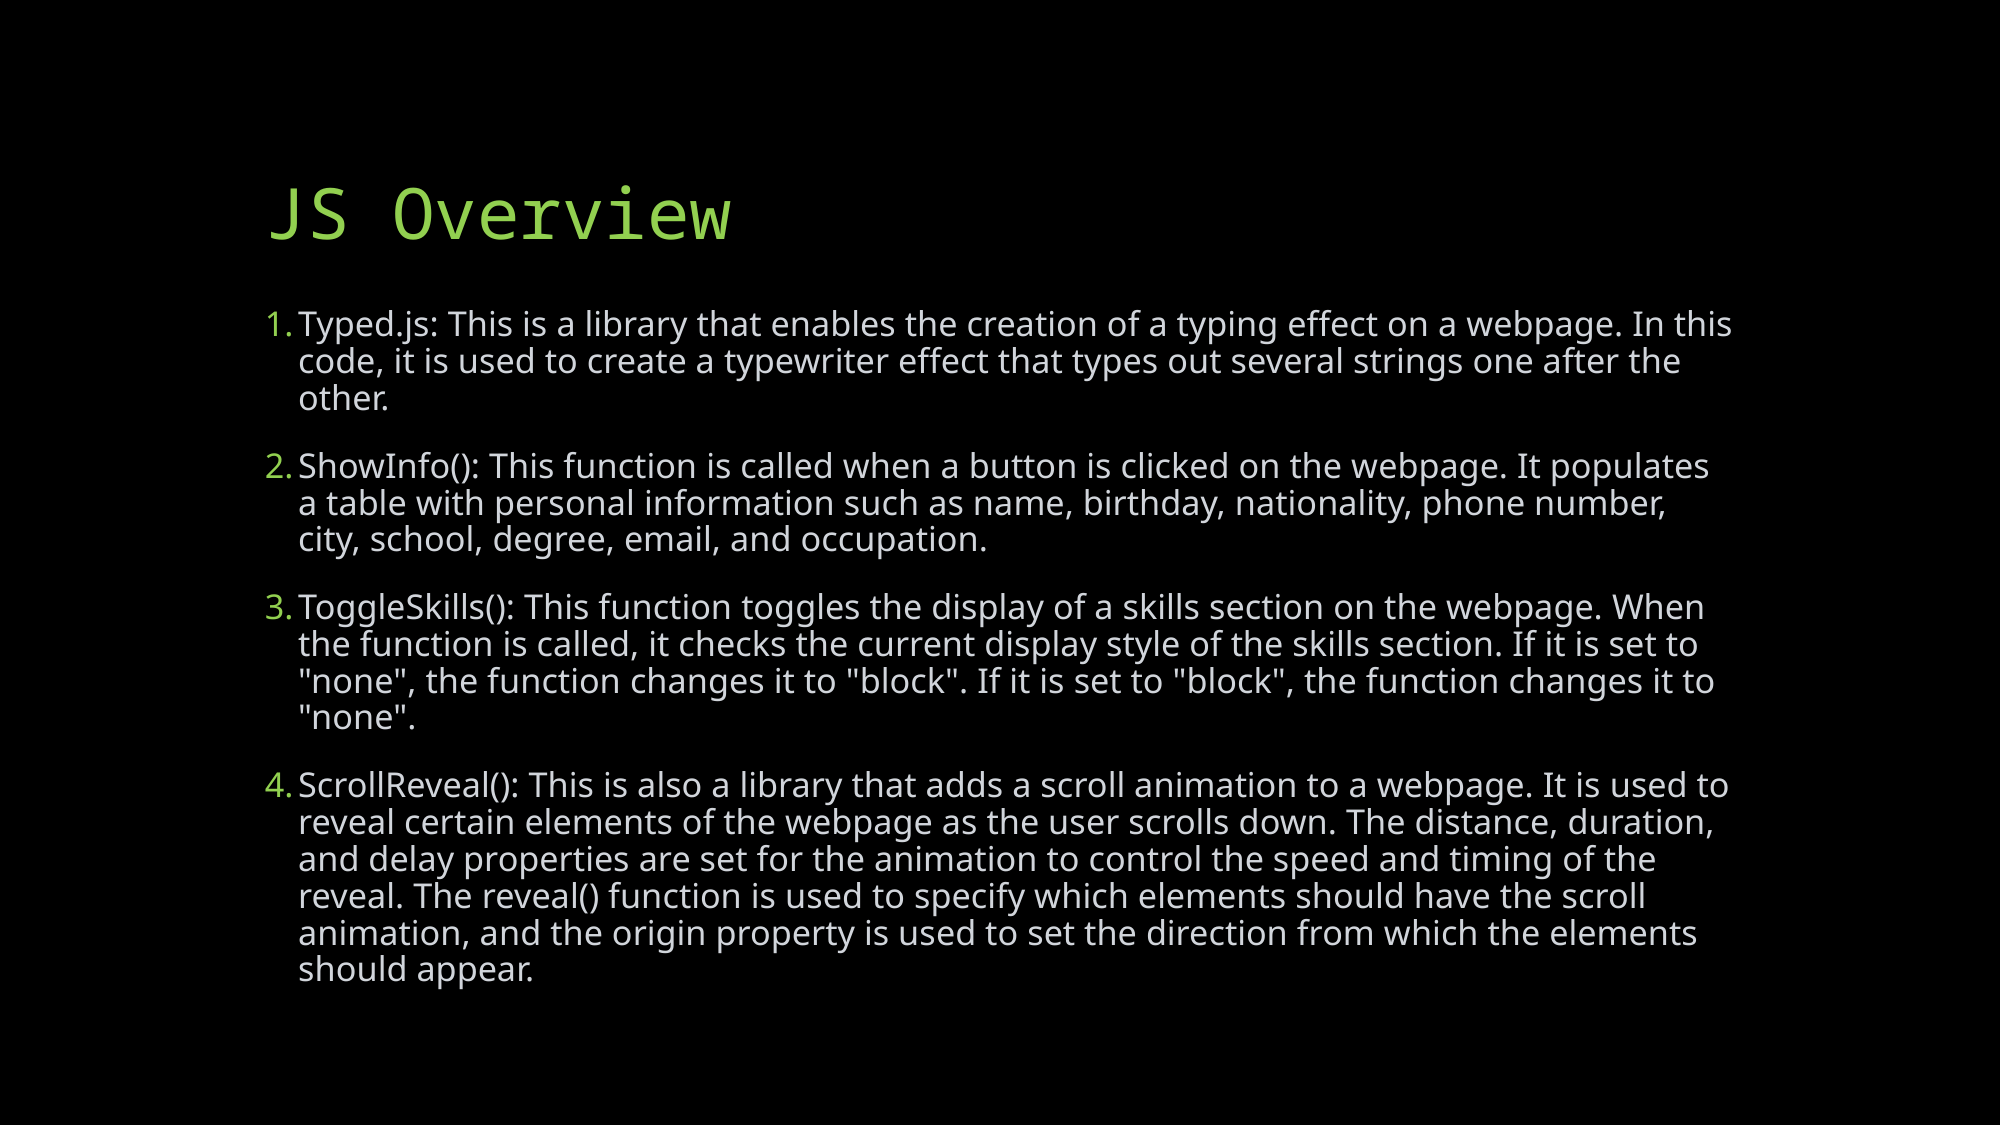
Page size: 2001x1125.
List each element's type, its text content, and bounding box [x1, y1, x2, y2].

list Typed.js: This is a library that enables the creation of a typing effect on a webpage. In this code, it is used to create a typewriter effect that types out several strings one after the other. ShowInfo(): This function is called when a button is clicked on the webpage. It populates a table with personal information such as name, birthday, nationality, phone number, city, school, degree, email, and occupation. ToggleSkills(): This function toggles the display of a skills section on the webpage. When the function is called, it checks the current display style of the skills section. If it is set to "none", the function changes it to "block". If it is set to "block", the function changes it to "none". ScrollReveal(): This is also a library that adds a scroll animation to a webpage. It is used to reveal certain elements of the webpage as the user scrolls down. The distance, duration, and delay properties are set for the animation to control the speed and timing of the reveal. The reveal() function is used to specify which elements should have the scroll animation, and the origin property is used to set the direction from which the elements should appear. [249, 299, 1750, 1000]
title JS Overview [249, 75, 1750, 263]
